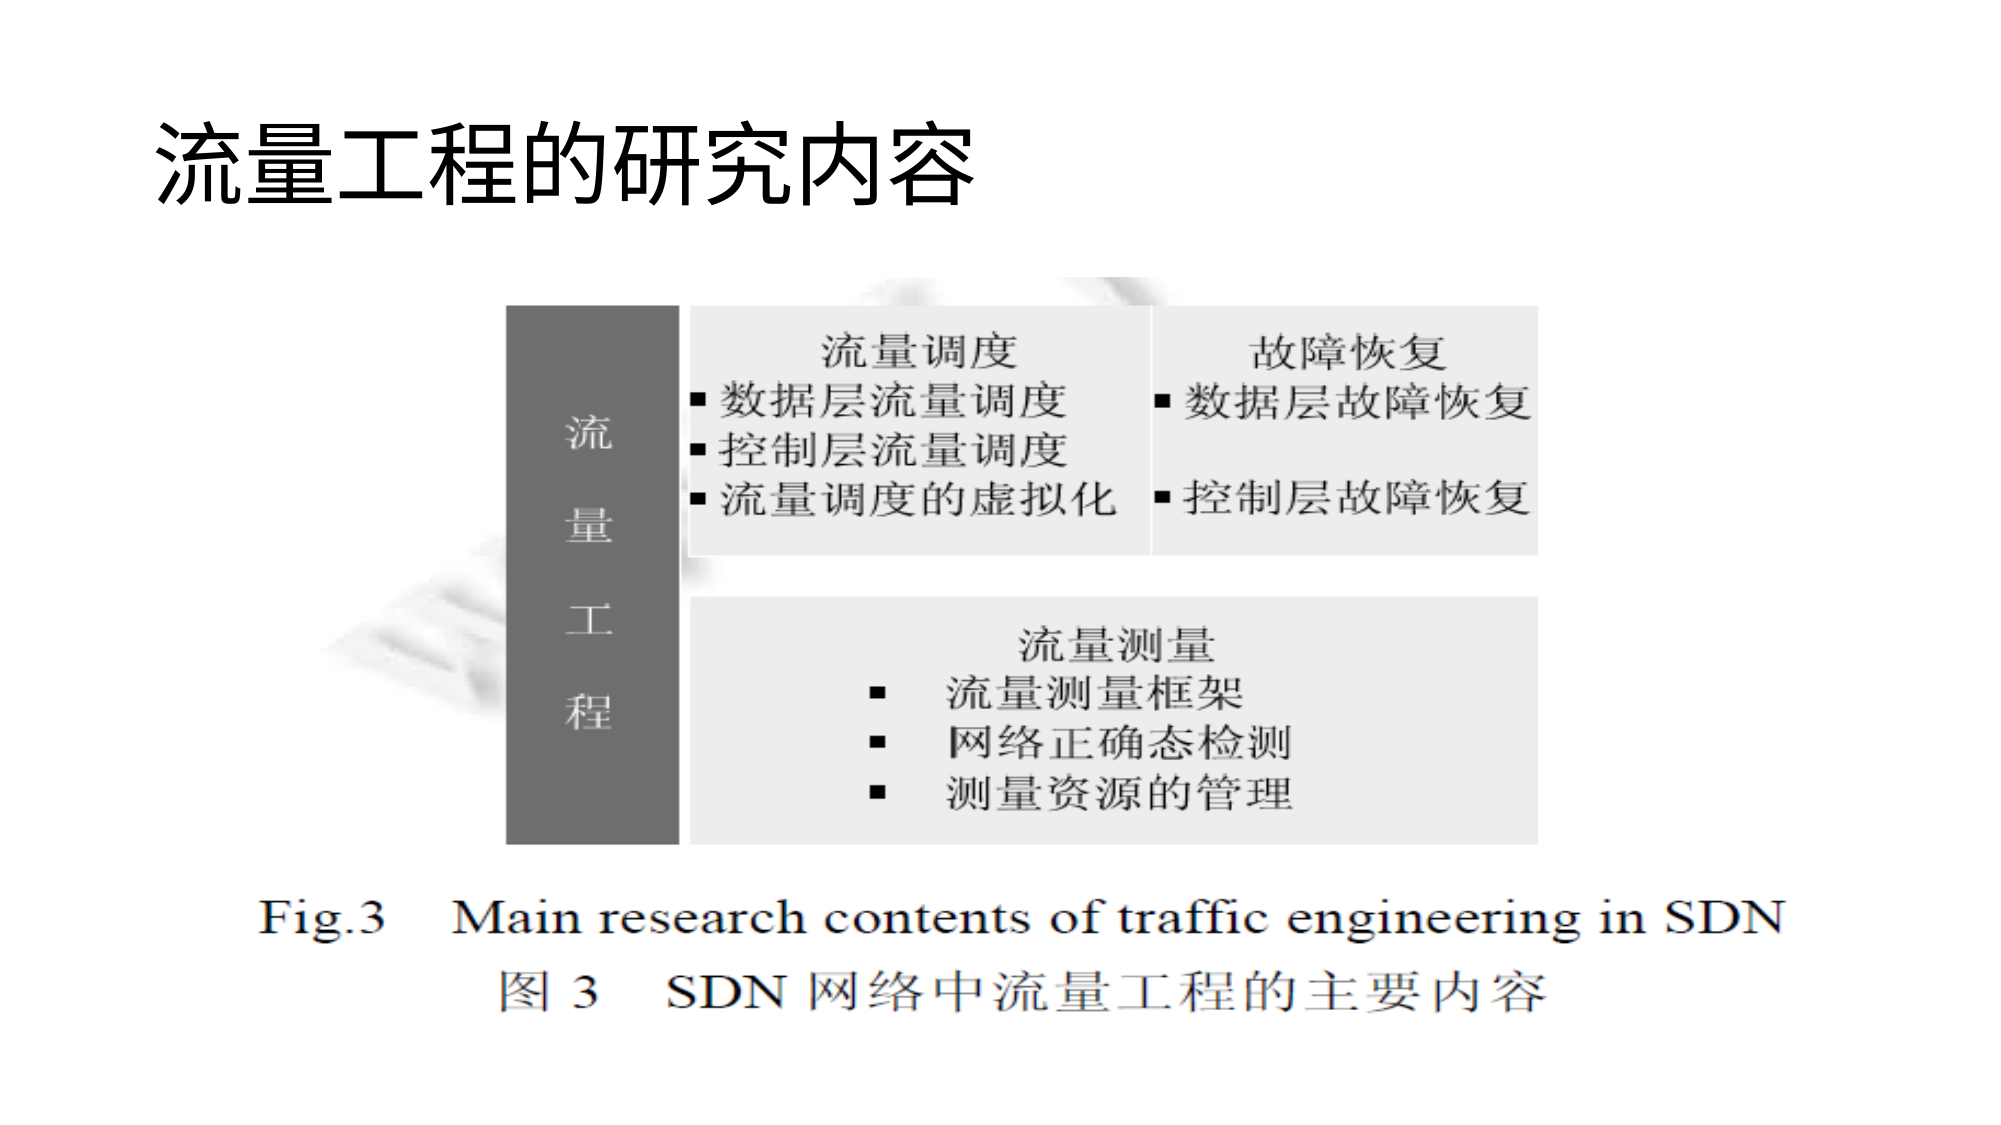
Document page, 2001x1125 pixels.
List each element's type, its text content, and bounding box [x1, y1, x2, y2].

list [199, 277, 1863, 1062]
title 流量工程的研究内容 [137, 59, 1863, 278]
